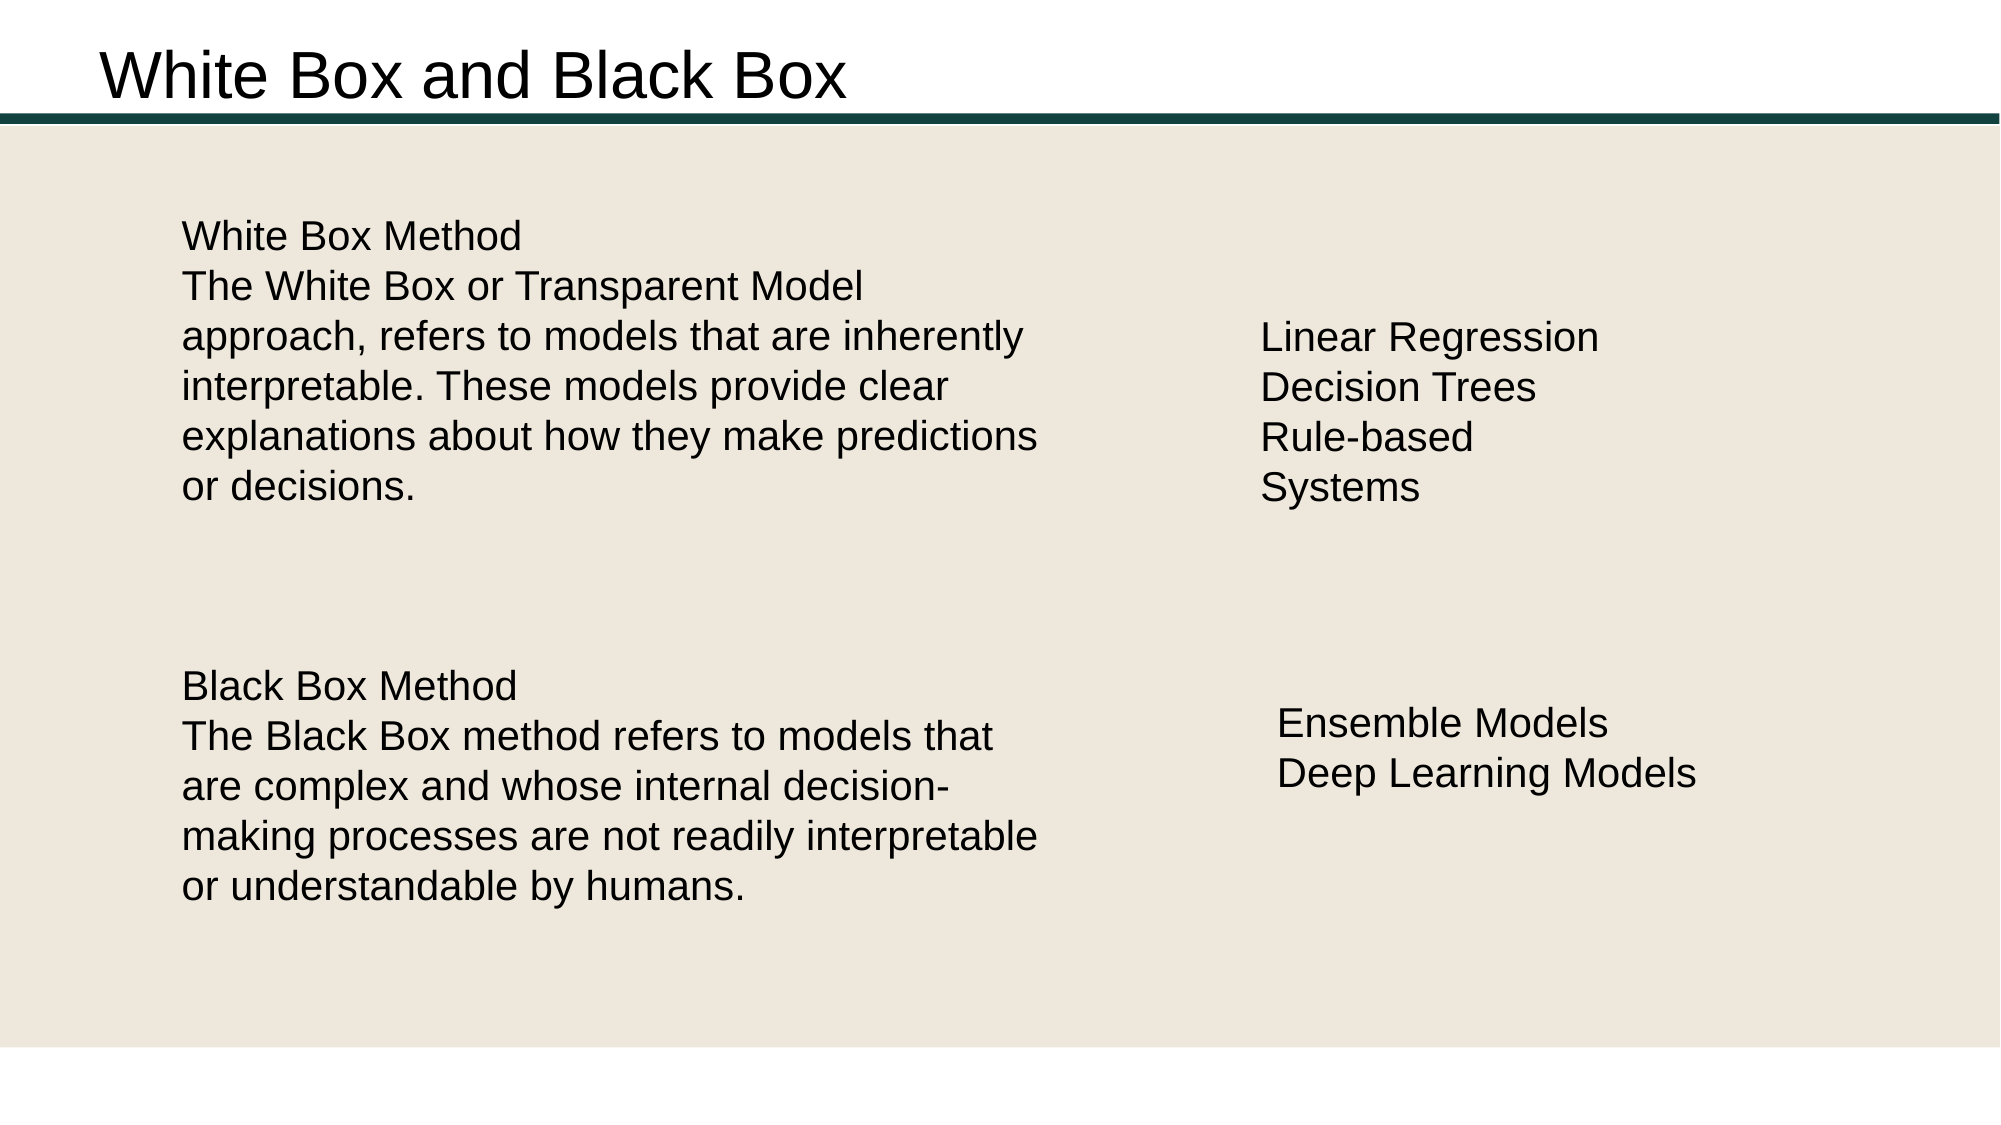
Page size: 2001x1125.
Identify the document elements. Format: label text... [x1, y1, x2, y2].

text_box Linear Regression Decision Trees Rule-based Systems [1245, 302, 1661, 518]
title White Box and Black Box [99, 31, 1483, 113]
text_box White Box Method The White Box or Transparent Model approach, refers to models that are inherently interpretable. These models provide clear explanations about how they make predictions or decisions. Black Box Method The Black Box method refers to models that are complex and whose internal decision-making processes are not readily interpretable or understandable by humans. [166, 201, 1068, 917]
text_box Ensemble Models Deep Learning Models [1262, 687, 1742, 803]
